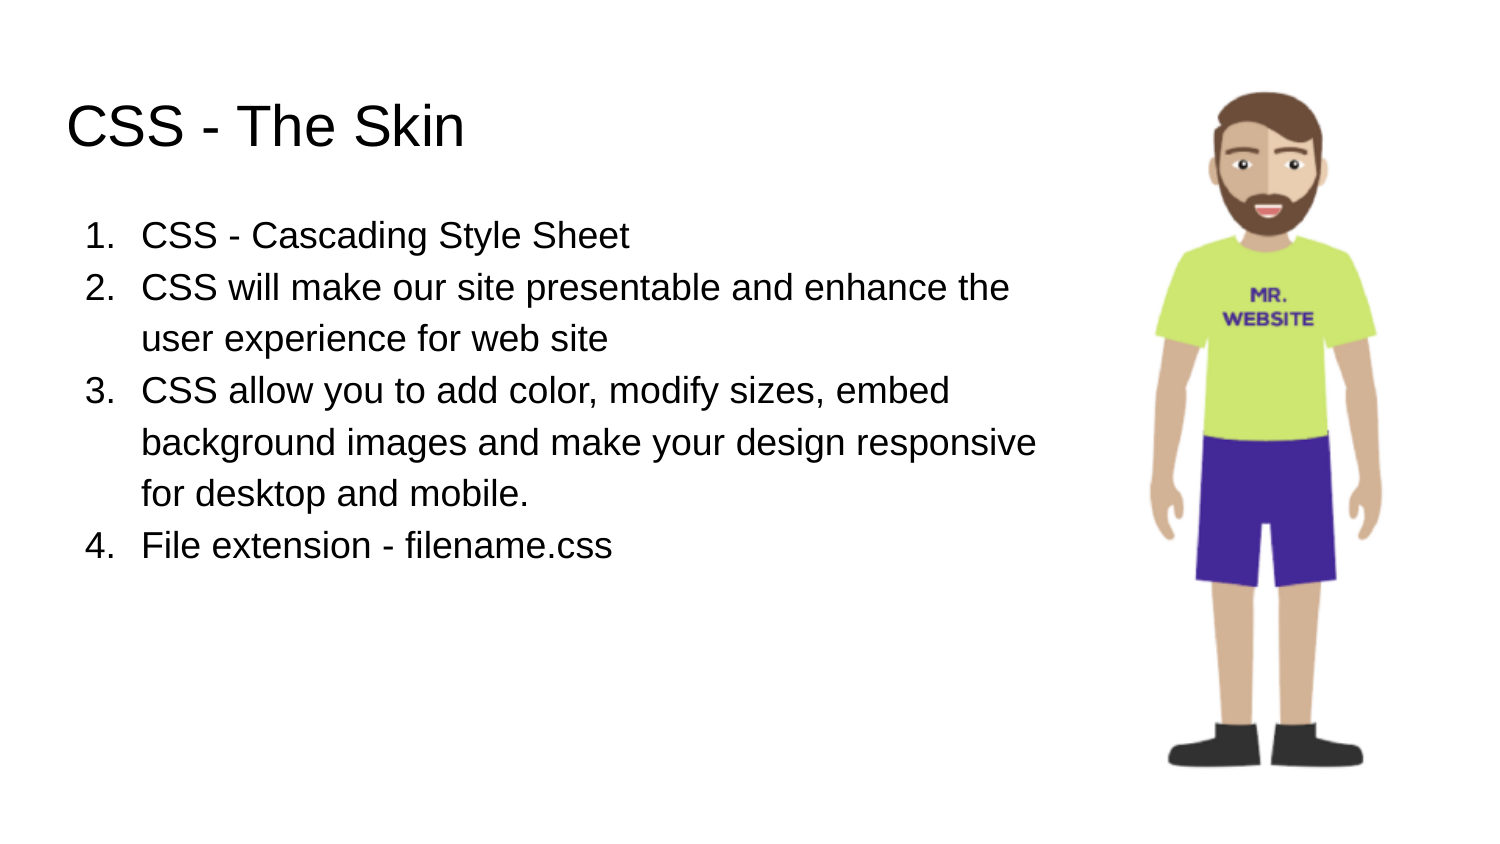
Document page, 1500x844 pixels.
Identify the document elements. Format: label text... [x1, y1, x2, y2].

picture [1115, 80, 1440, 778]
title CSS - The Skin [51, 72, 1449, 167]
list CSS - Cascading Style Sheet CSS will make our site presentable and enhance the user experience for web site CSS allow you to add color, modify sizes, embed background images and make your design responsive for desktop and mobile. File extension - filename.css [51, 189, 1083, 750]
